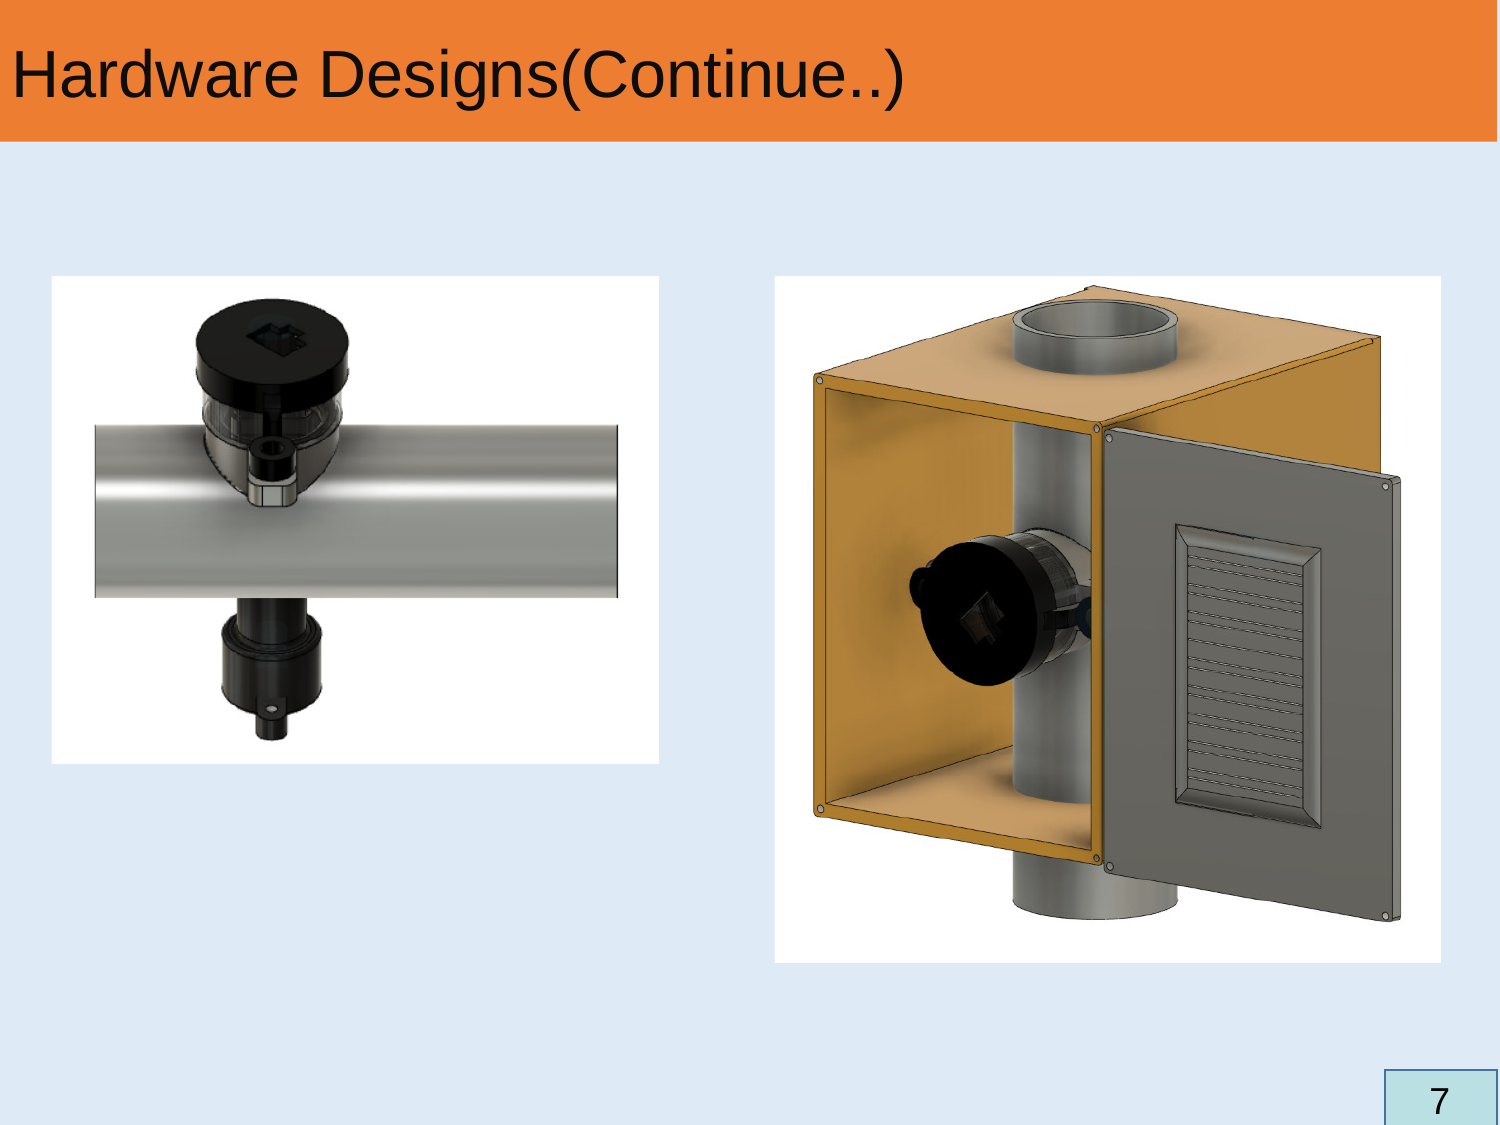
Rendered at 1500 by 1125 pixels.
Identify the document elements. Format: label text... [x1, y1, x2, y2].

text_box [1384, 1069, 1414, 1125]
text_box [1486, 1069, 1498, 1125]
picture [51, 276, 660, 764]
title Hardware Designs(Continue..) [0, 0, 1498, 142]
text_box 7 [1414, 1069, 1486, 1125]
picture [774, 276, 1441, 963]
